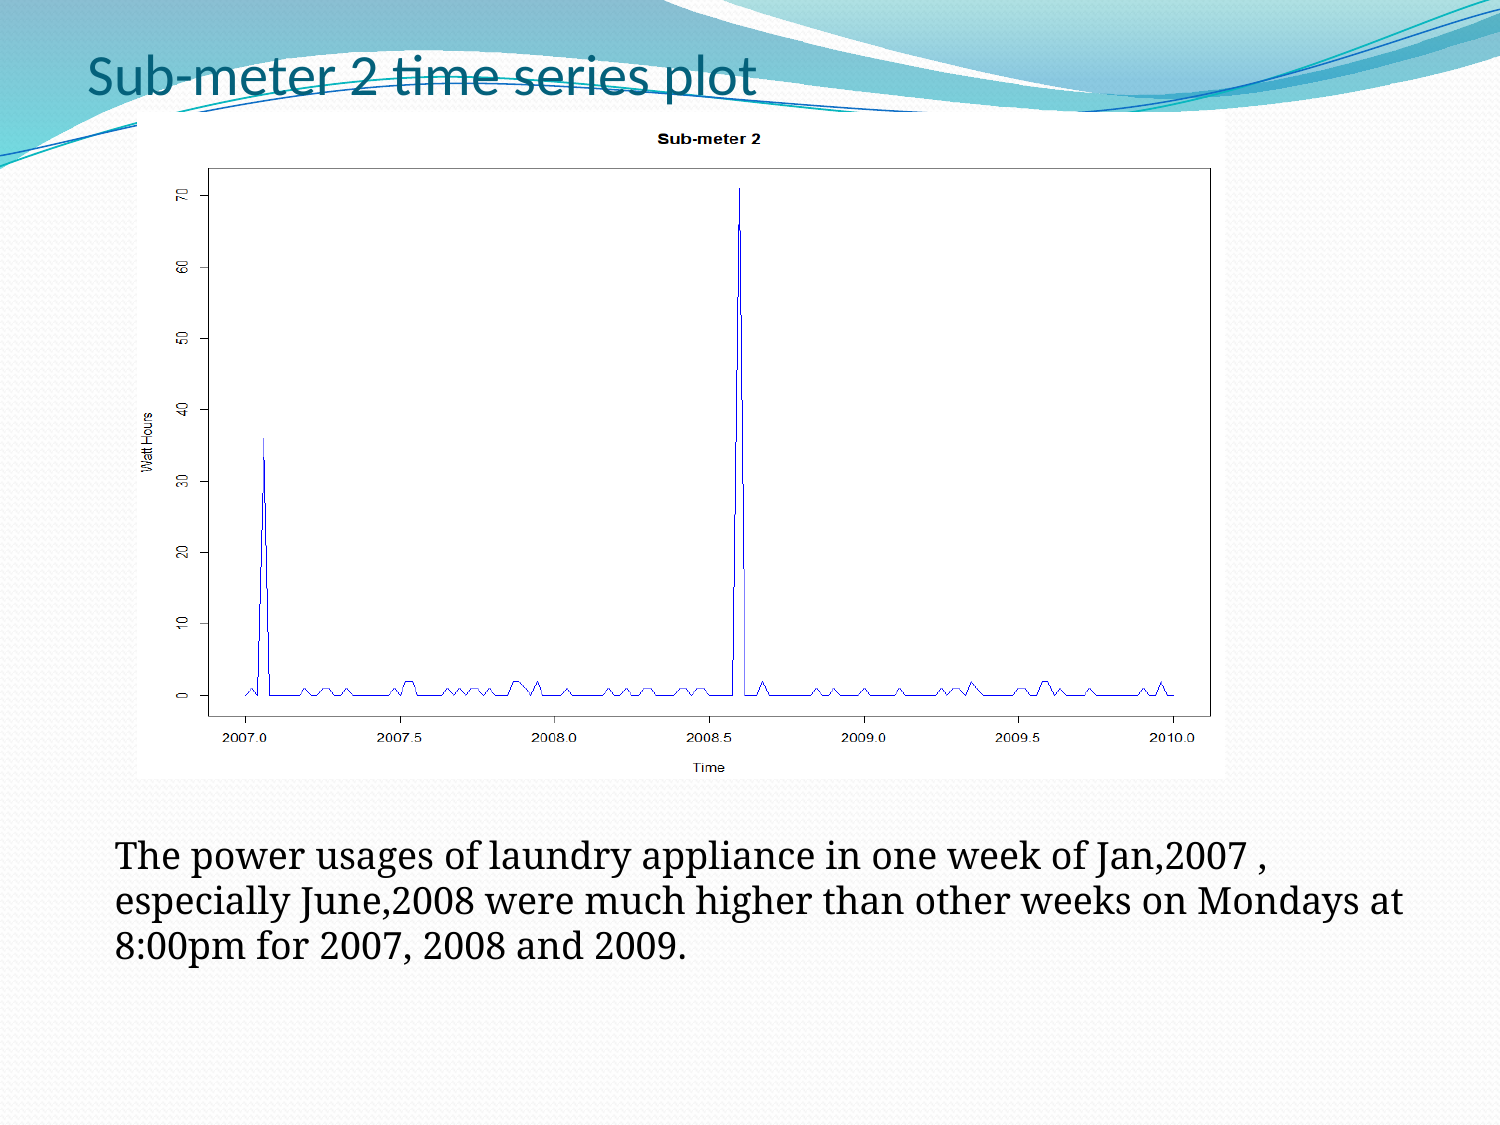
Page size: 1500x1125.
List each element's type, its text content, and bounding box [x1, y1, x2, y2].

text_box The power usages of laundry appliance in one week of Jan,2007 , especially June,2008 were much higher than other weeks on Mondays at 8:00pm for 2007, 2008 and 2009. [99, 824, 1450, 975]
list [137, 112, 1226, 779]
title Sub-meter 2 time series plot [87, 37, 1438, 113]
